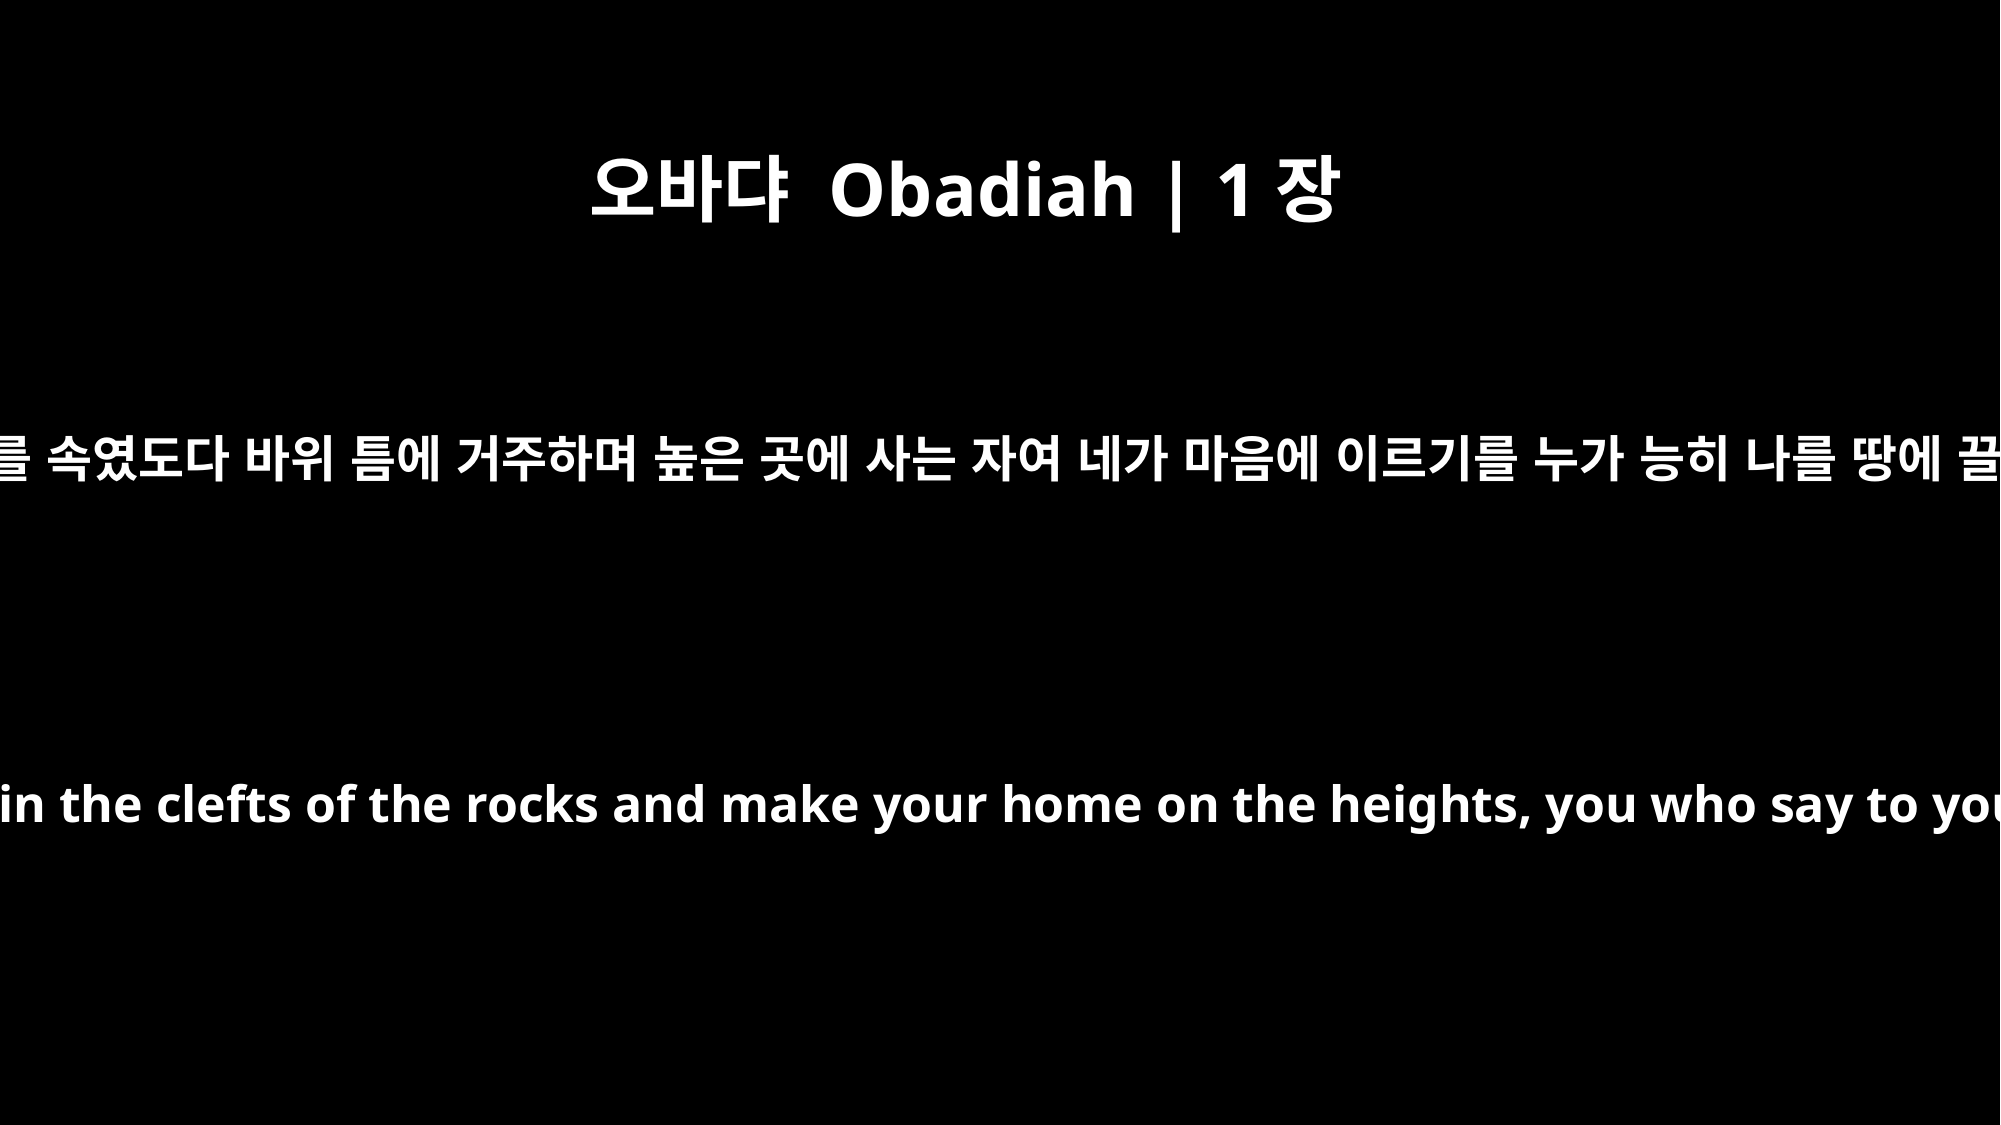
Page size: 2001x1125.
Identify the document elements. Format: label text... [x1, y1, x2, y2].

text_box 오바댜 Obadiah | 1장 [574, 136, 1358, 239]
text_box The pride of your heart has deceived you, you who live in the clefts of the rocks and make your home on the heights, you who say to yourself, `Who can bring me down to the ground?' [0, 764, 2000, 840]
text_box 3 너의 마음의 교만이 너를 속였도다 바위 틈에 거주하며 높은 곳에 사는 자여 네가 마음에 이르기를 누가 능히 나를 땅에 끌어내리겠느냐 하니 [0, 359, 2000, 495]
